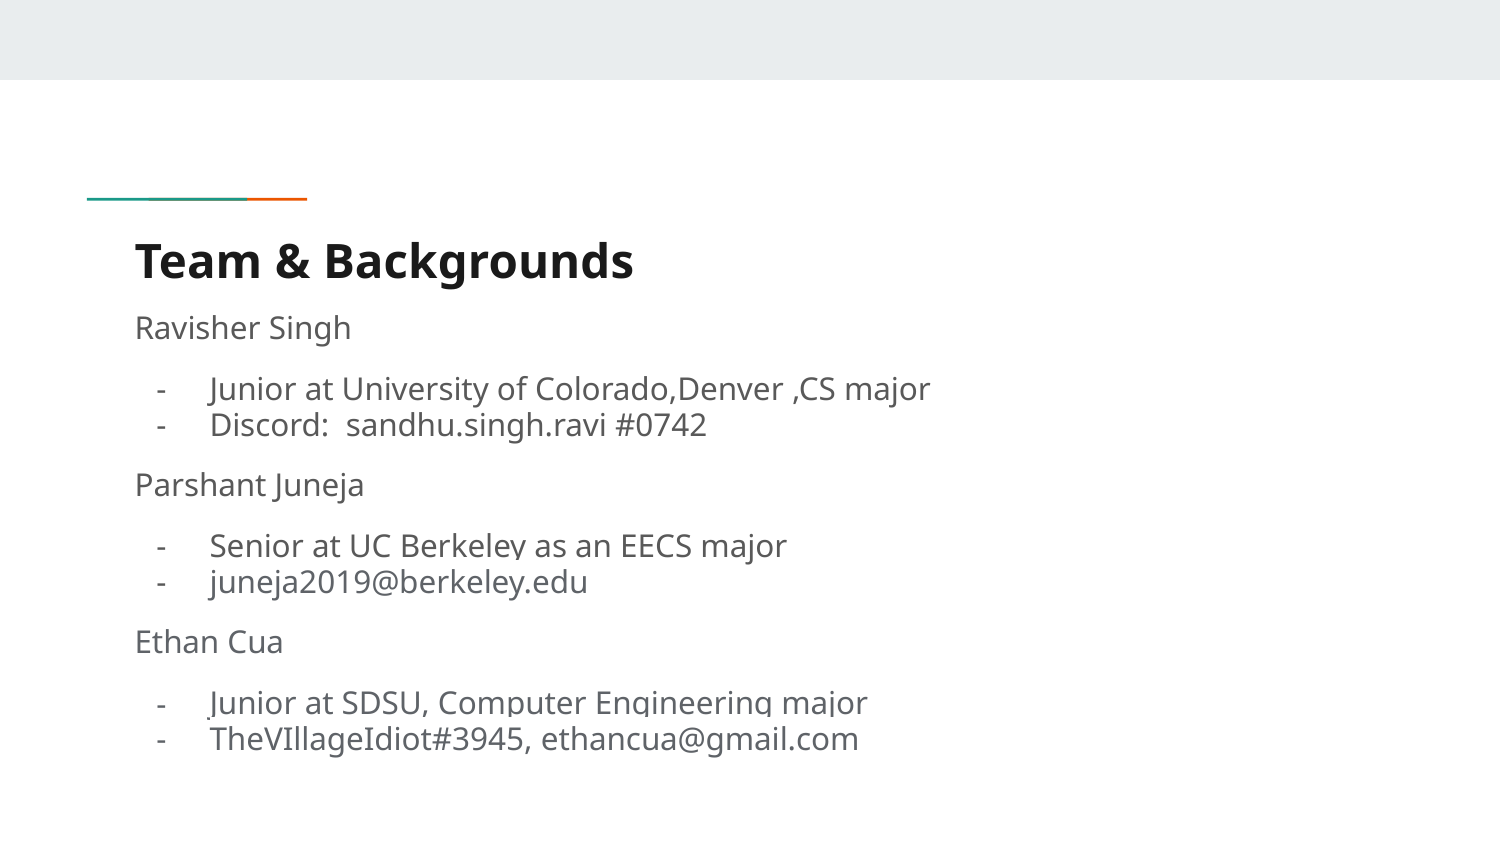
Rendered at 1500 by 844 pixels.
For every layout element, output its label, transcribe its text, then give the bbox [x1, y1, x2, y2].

list Ravisher Singh Junior at University of Colorado,Denver ,CS major Discord: sandhu.singh.ravi #0742 Parshant Juneja Senior at UC Berkeley as an EECS major juneja2019@berkeley.edu Ethan Cua Junior at SDSU, Computer Engineering major TheVIllageIdiot#3945, ethancua@gmail.com [119, 296, 1381, 779]
title Team & Backgrounds [119, 216, 1381, 296]
